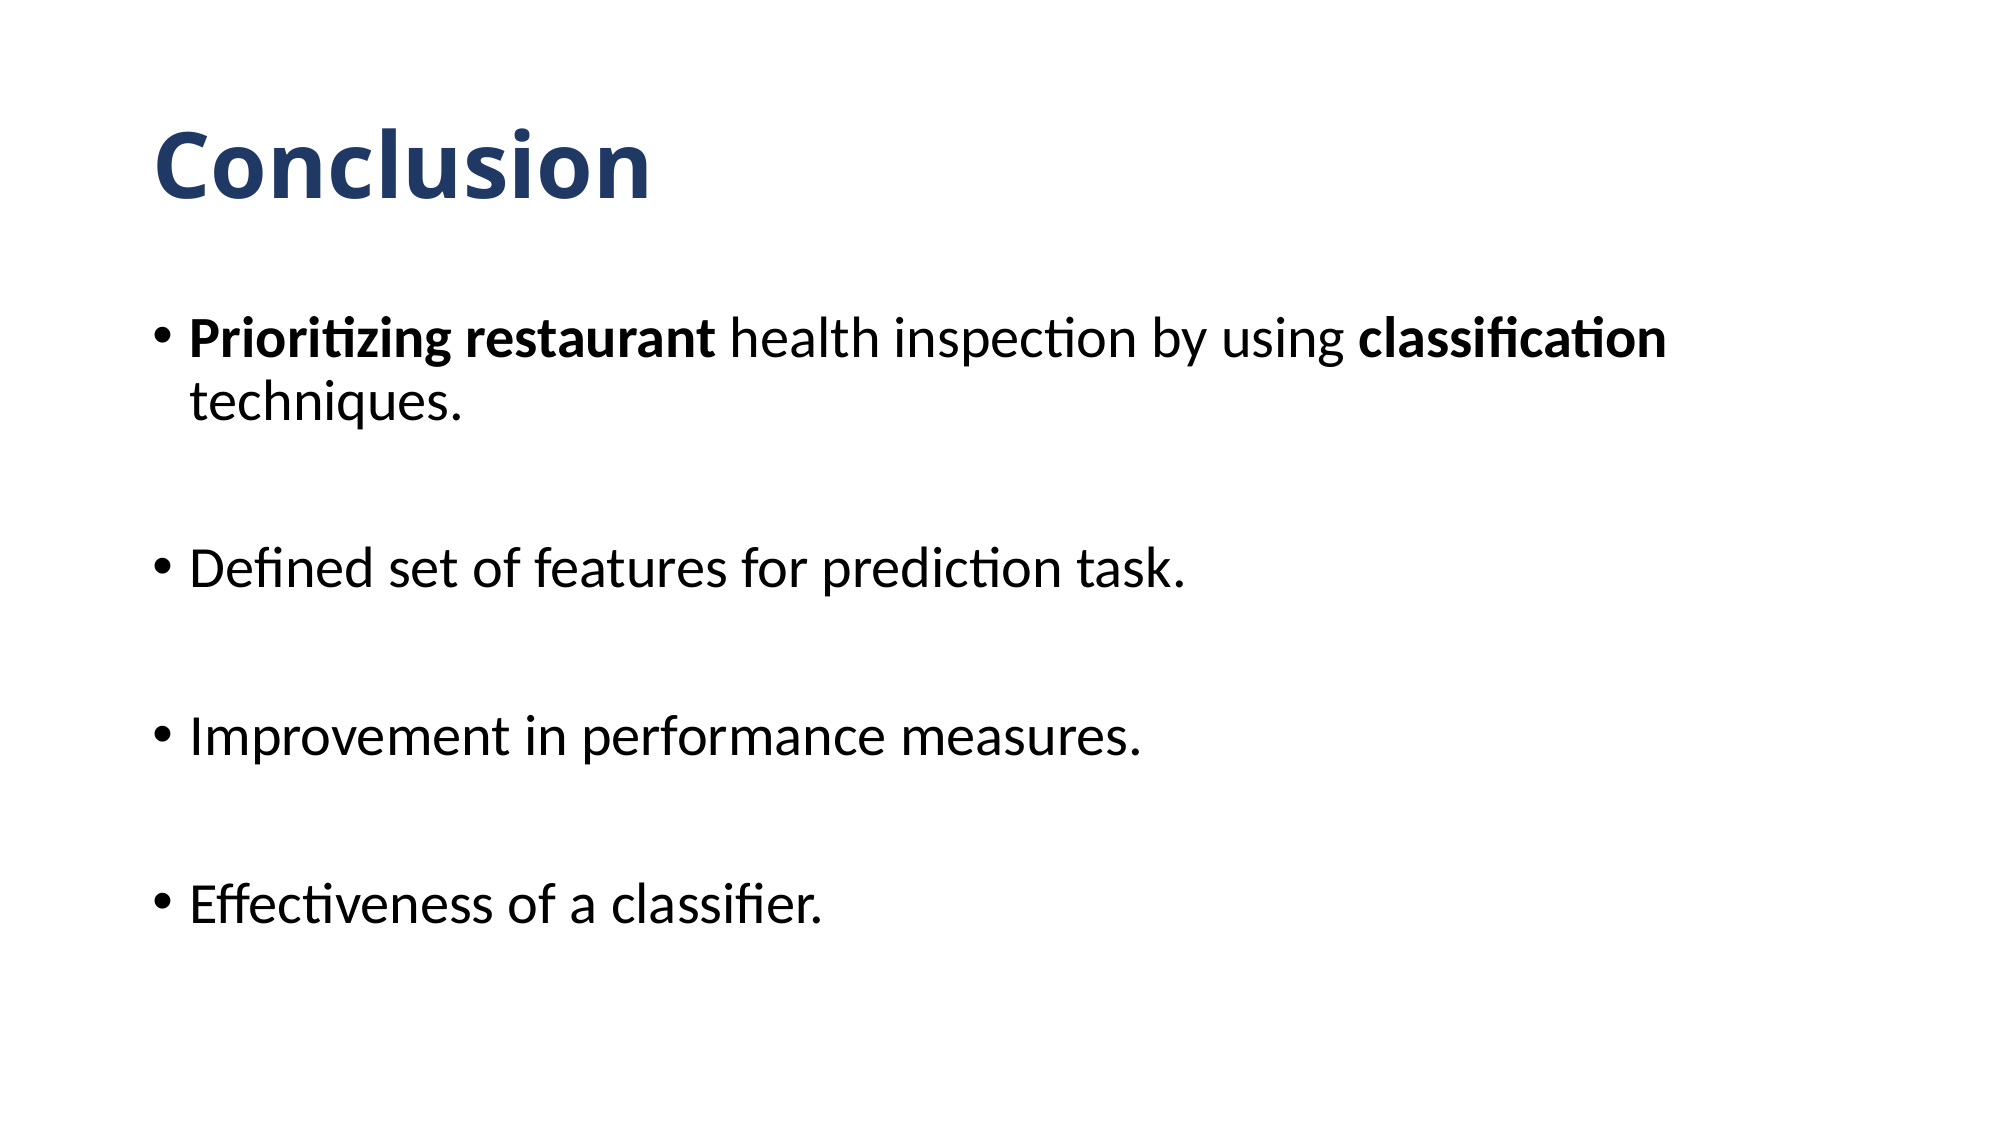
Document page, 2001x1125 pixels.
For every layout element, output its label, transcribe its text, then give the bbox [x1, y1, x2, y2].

title Conclusion [137, 59, 1863, 278]
list Prioritizing restaurant health inspection by using classification techniques. Defined set of features for prediction task. Improvement in performance measures. Effectiveness of a classifier. [137, 299, 1863, 1014]
